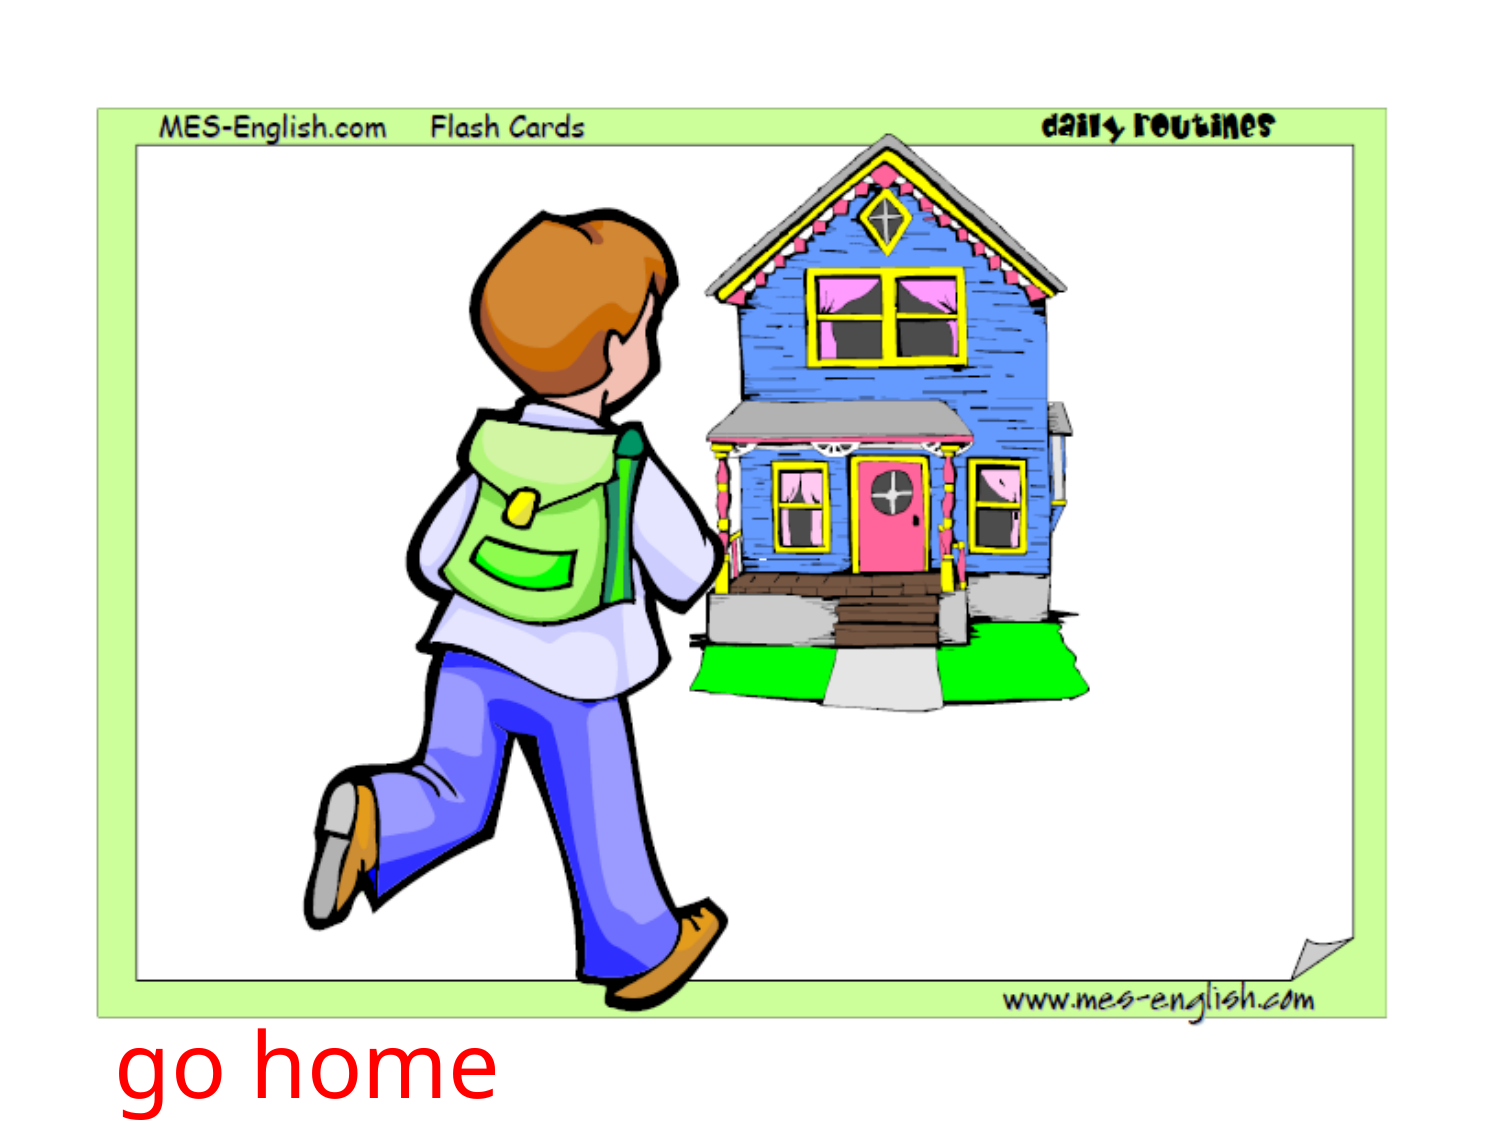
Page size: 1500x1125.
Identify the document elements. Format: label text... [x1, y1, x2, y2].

text_box go home [99, 999, 1413, 1125]
picture [86, 97, 1401, 1029]
